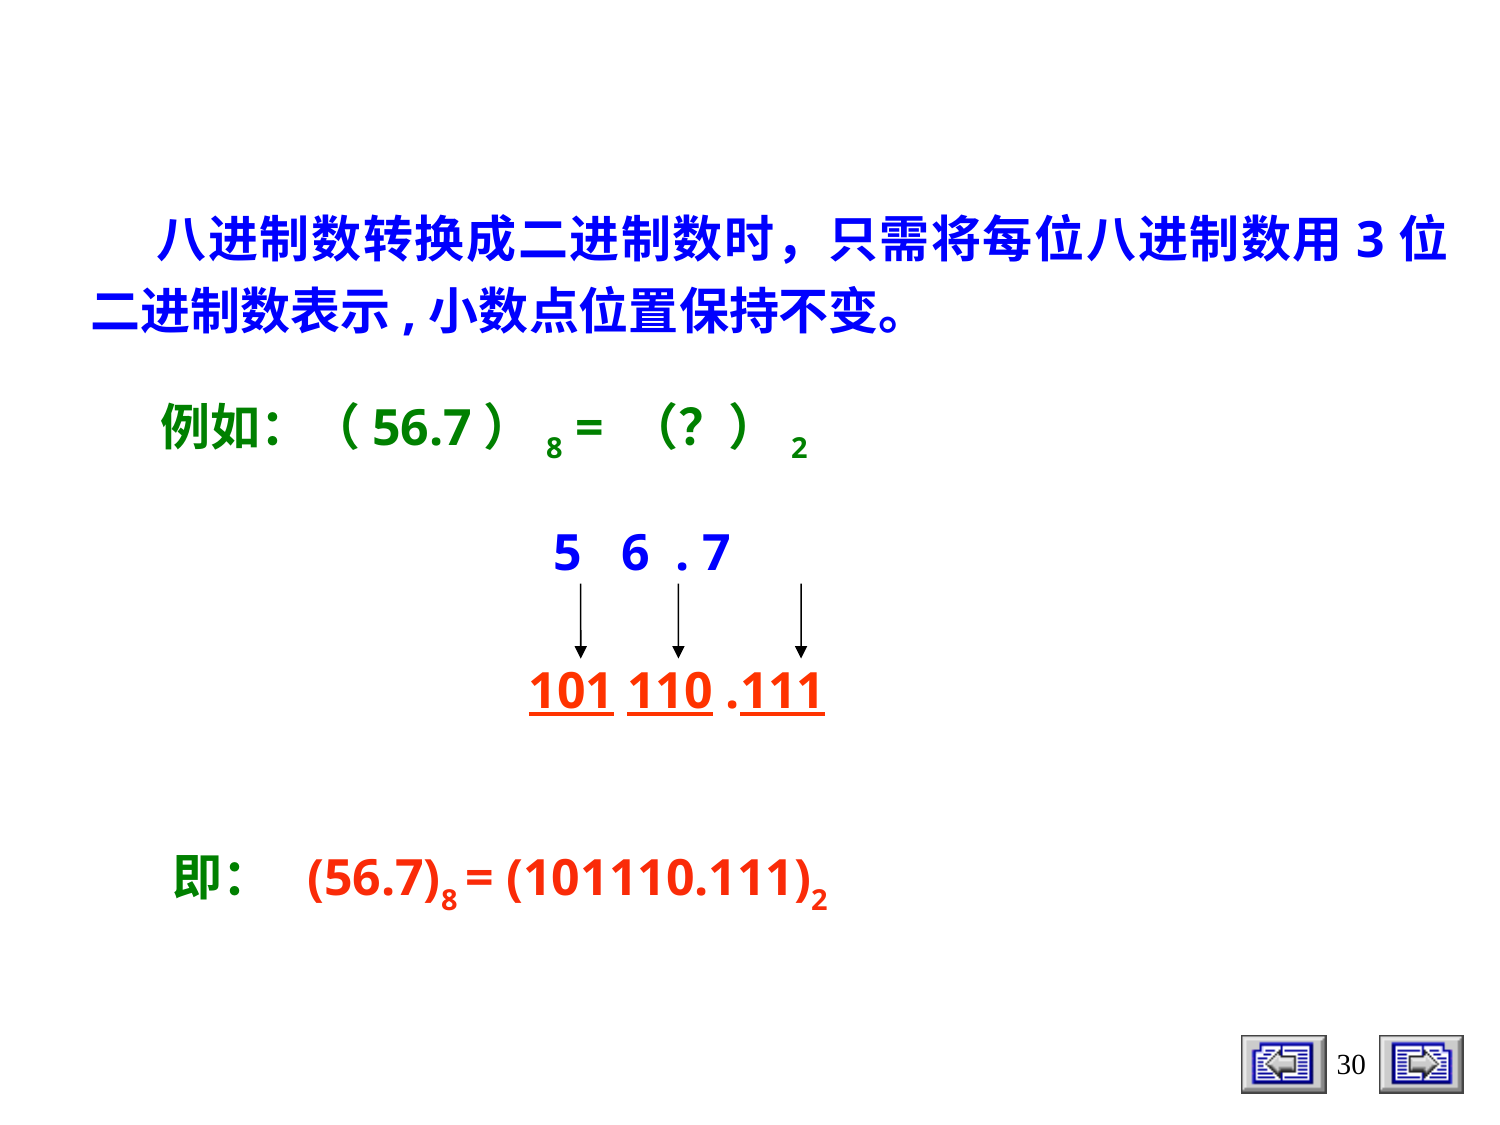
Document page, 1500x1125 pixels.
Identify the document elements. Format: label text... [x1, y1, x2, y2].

text_box 八进制数转换成二进制数时，只需将每位八进制数用3位二进制数表示,小数点位置保持不变。 [76, 188, 1464, 347]
text_box 例如：（56.7）8 = （？）2 [88, 388, 1414, 472]
text_box 30 [1075, 1025, 1389, 1101]
picture [1241, 1034, 1327, 1094]
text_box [500, 512, 1064, 726]
text_box 即： (56.7)8 = (101110.111)2 [101, 838, 1427, 924]
picture [1378, 1034, 1464, 1094]
